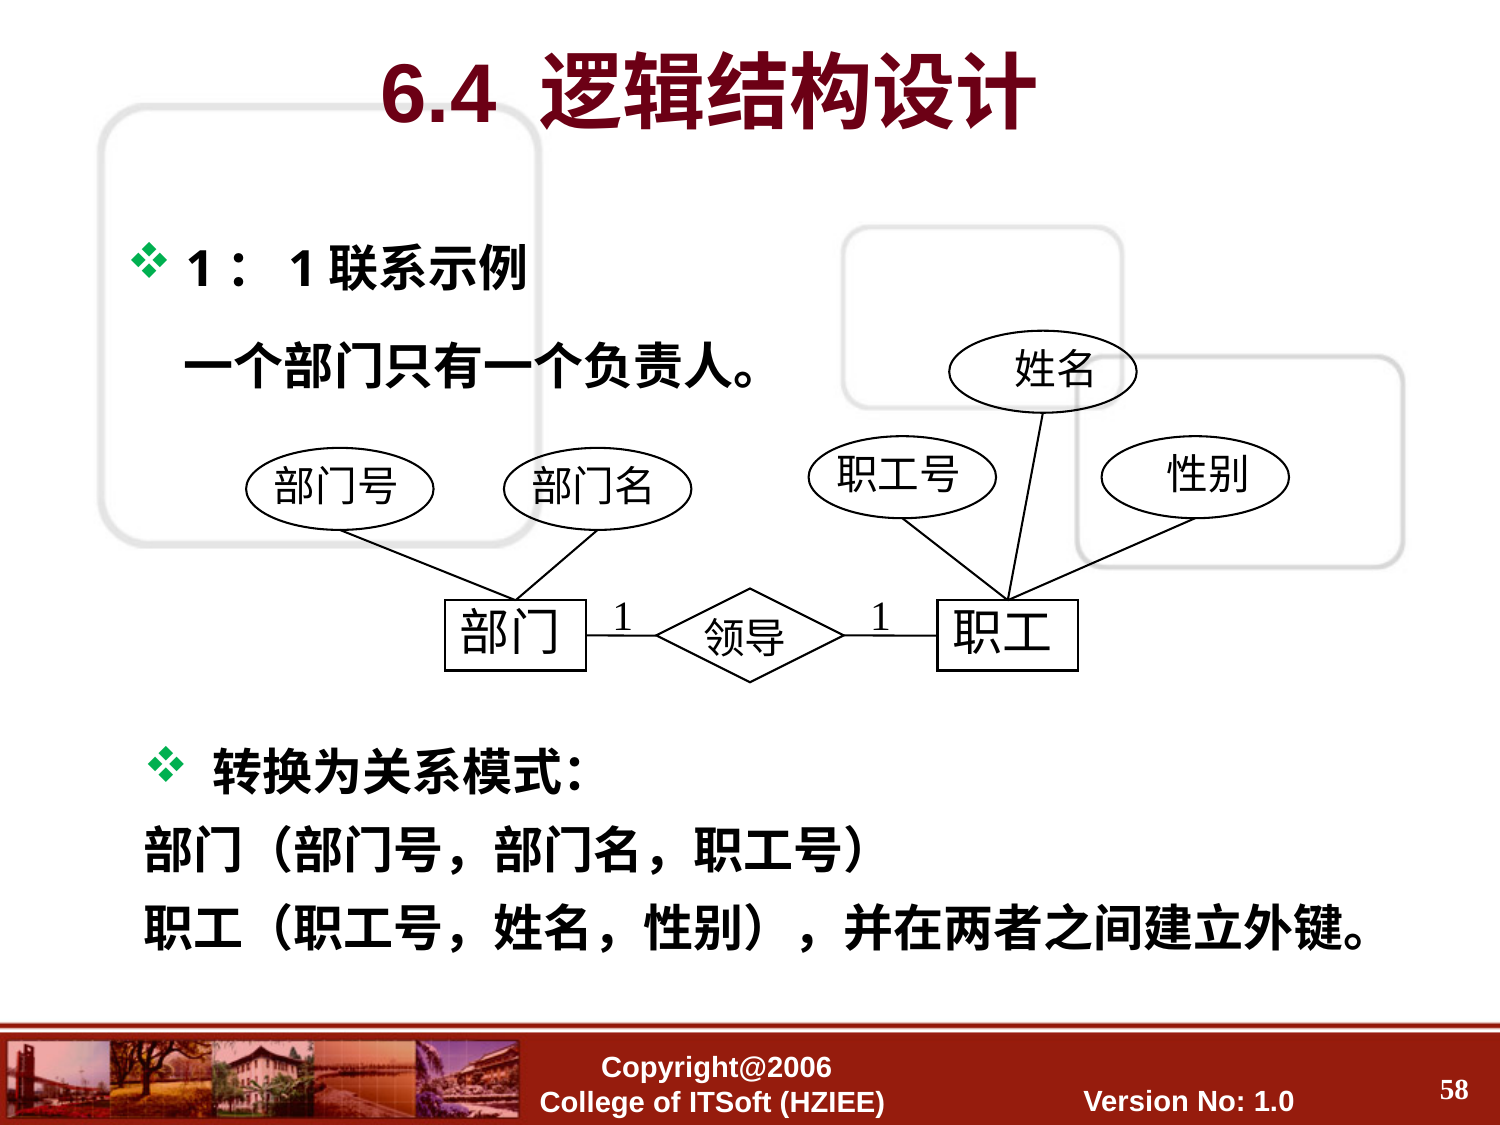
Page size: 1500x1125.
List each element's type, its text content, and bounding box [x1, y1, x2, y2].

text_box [245, 330, 1290, 683]
text_box 转换为关系模式： 部门（部门号，部门名，职工号） 职工（职工号，姓名，性别），并在两者之间建立外键。 [128, 714, 1429, 997]
text_box 1：1联系示例 一个部门只有一个负责人。 [112, 210, 1412, 413]
picture [0, 0, 1500, 1125]
title 6.4 逻辑结构设计 [82, 14, 1357, 164]
